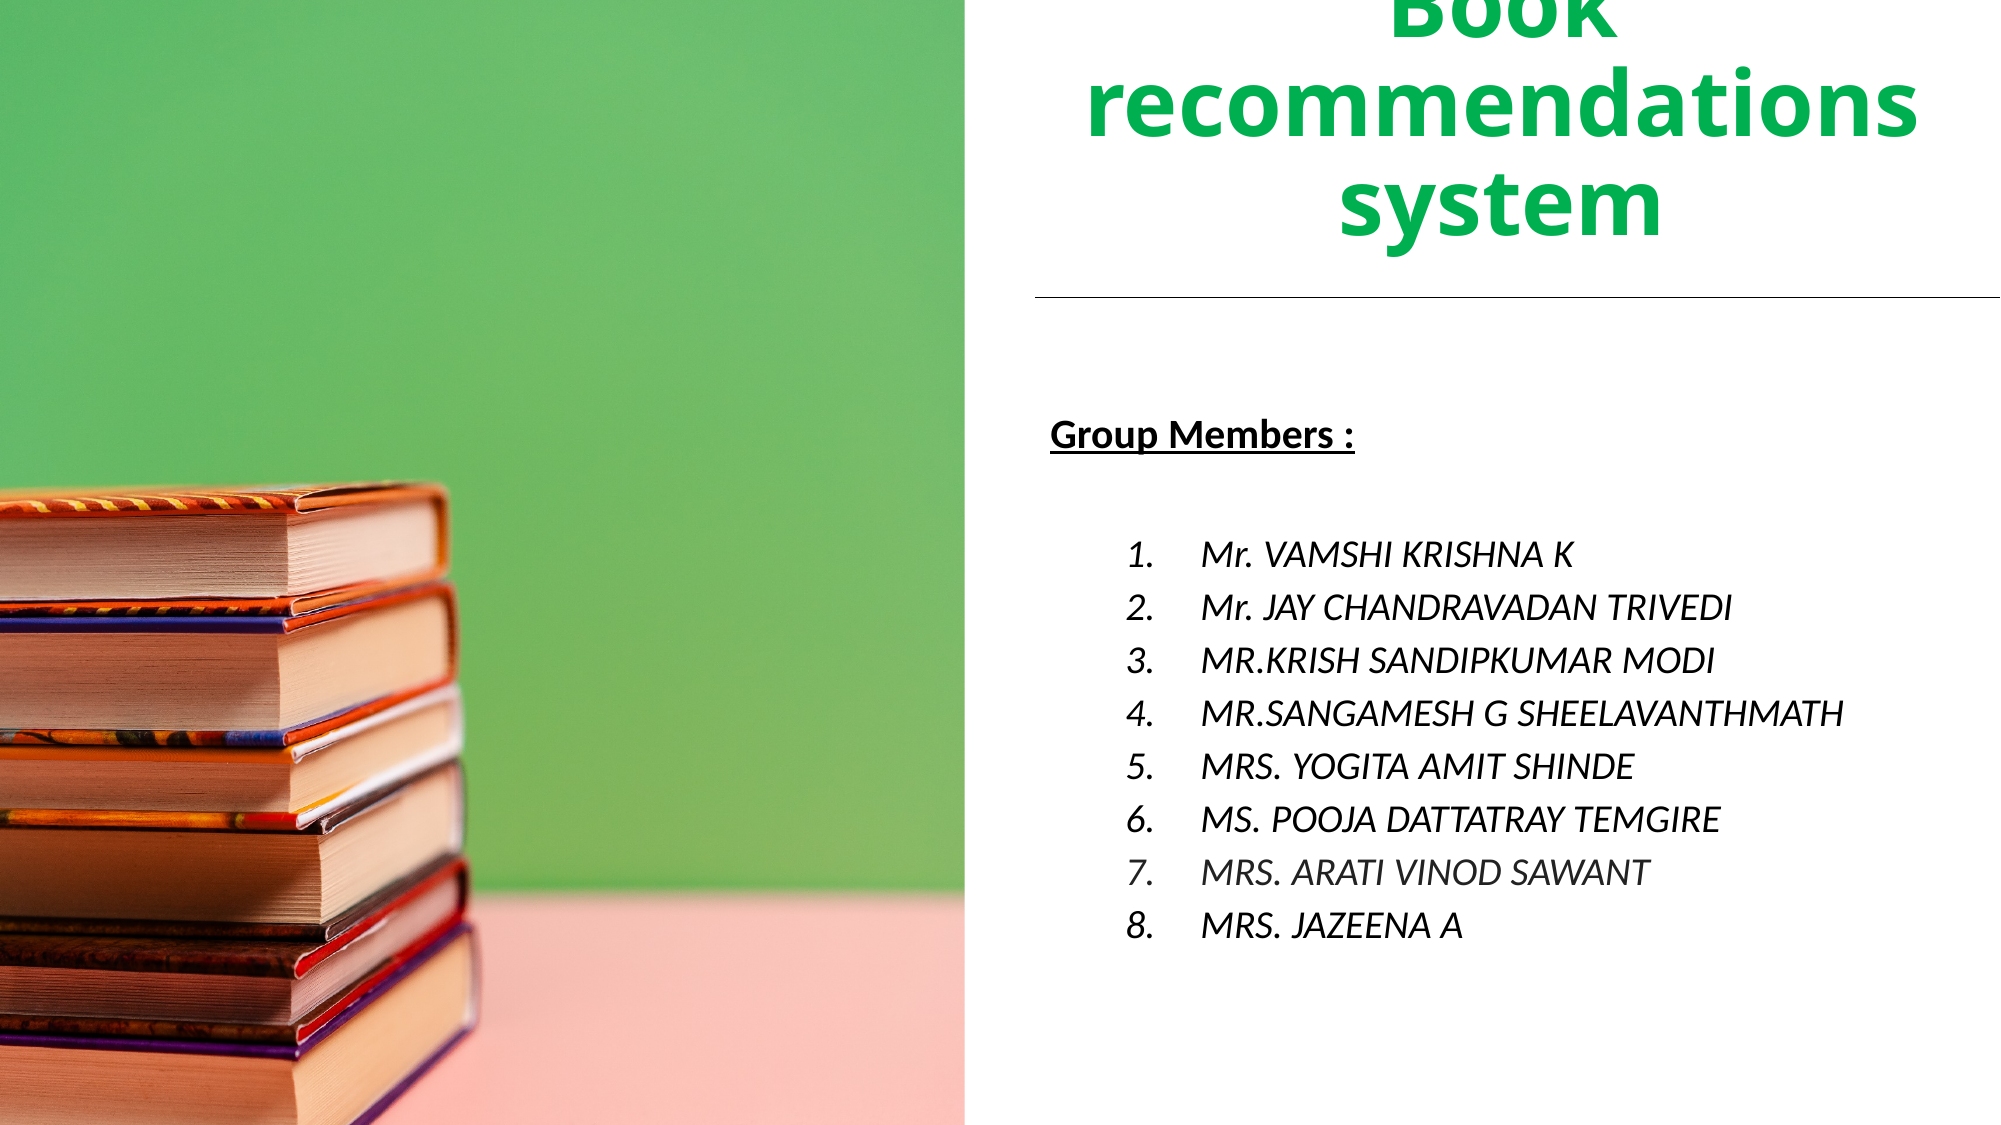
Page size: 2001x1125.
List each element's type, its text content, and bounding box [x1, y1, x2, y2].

picture [0, 0, 965, 1125]
title Book recommendations system [1035, 42, 1970, 263]
list Group Members : Mr. VAMSHI KRISHNA K Mr. JAY CHANDRAVADAN TRIVEDI MR.KRISH SANDIPKUMAR MODI MR.SANGAMESH G SHEELAVANTHMATH MRS. YOGITA AMIT SHINDE MS. POOJA DATTATRAY TEMGIRE MRS. ARATI VINOD SAWANT MRS. JAZEENA A [1035, 404, 1920, 1030]
